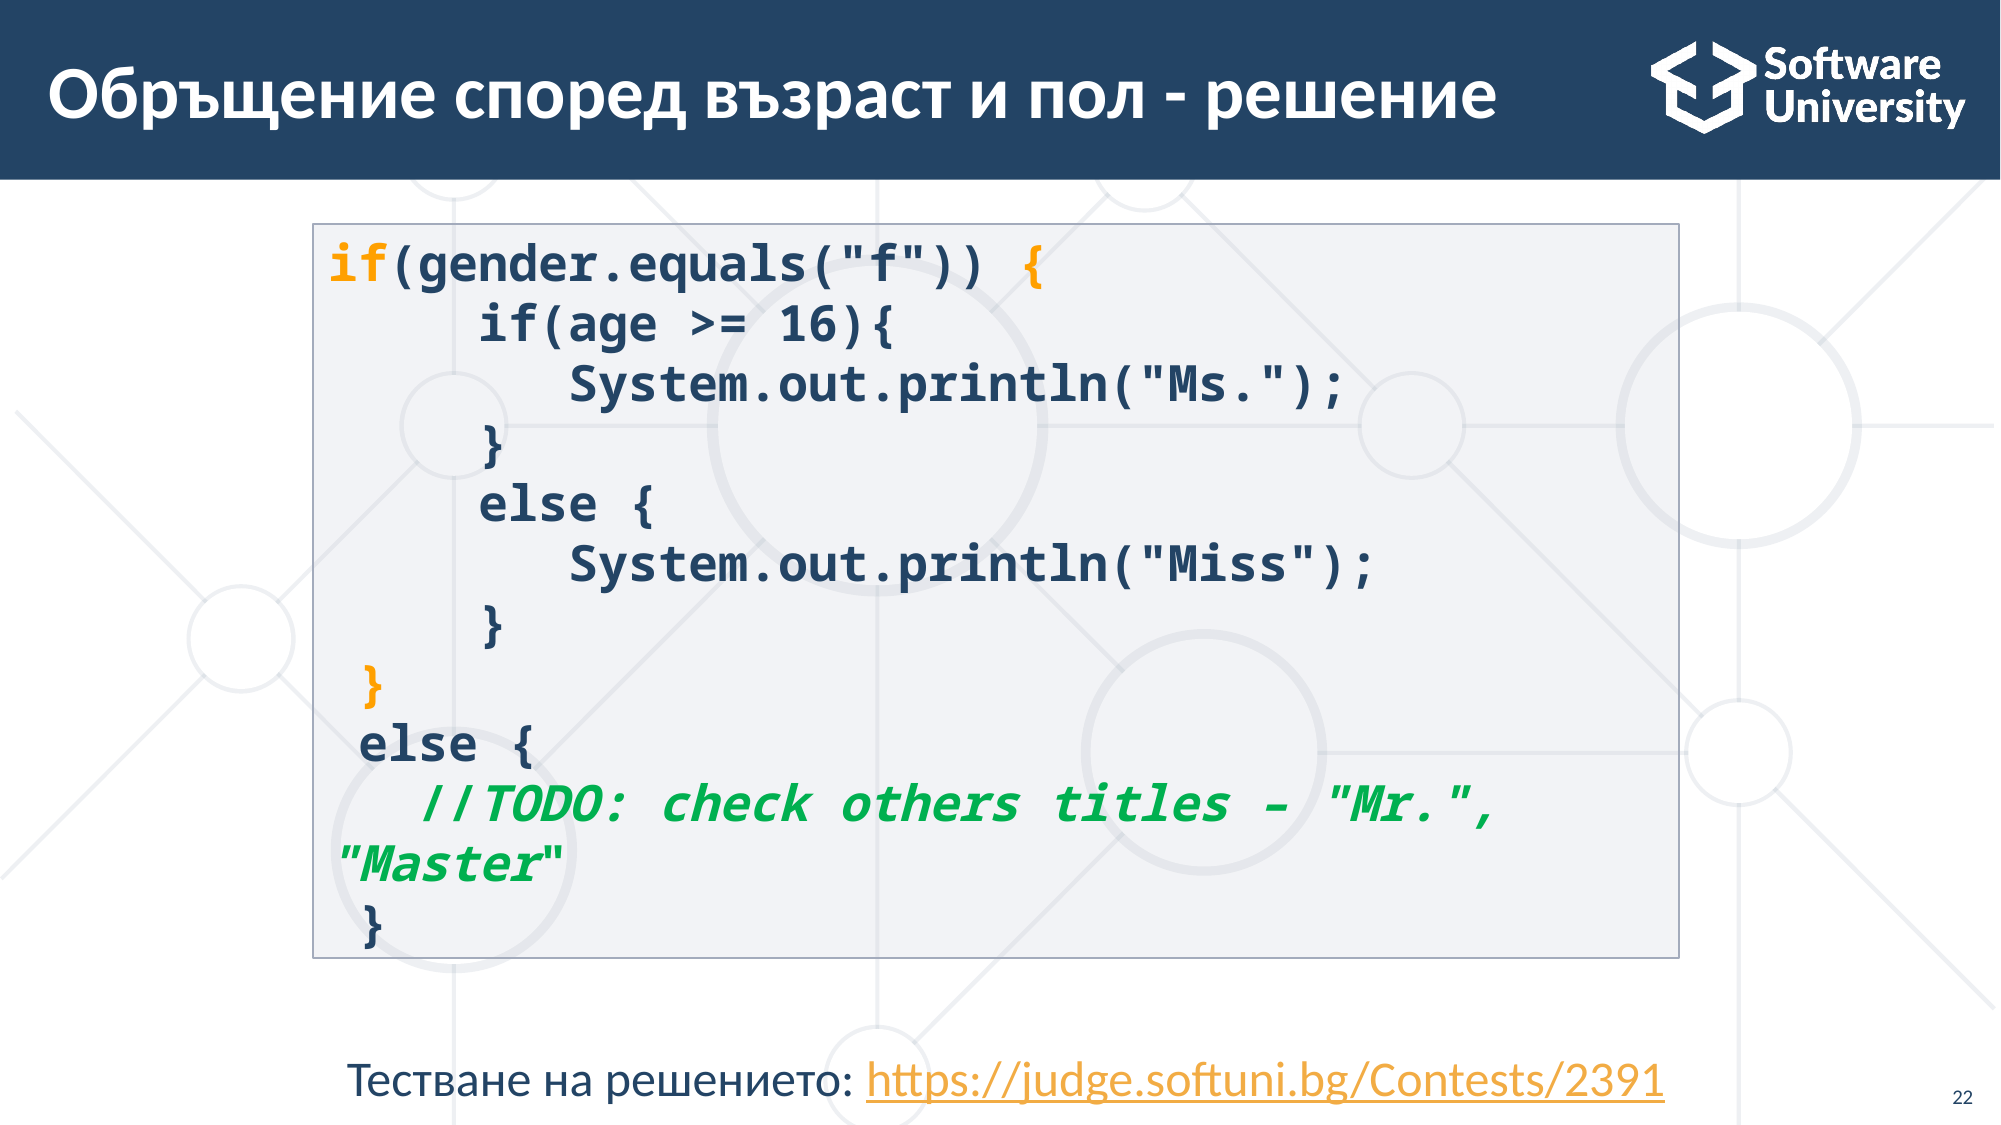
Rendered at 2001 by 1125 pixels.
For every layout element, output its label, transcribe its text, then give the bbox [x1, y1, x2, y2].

picture [1651, 41, 1966, 134]
text_box Тестване на решението: https://judge.softuni.bg/Contests/2391 [118, 1039, 1894, 1115]
title Обръщение според възраст и пол - решение [31, 16, 1625, 162]
text_box if(gender.equals("f")) { if(age >= 16){ System.out.println("Ms."); } else { System.out.println("Miss"); } } else { //TODO: check others titles – "Mr.", "Master" } [313, 223, 1680, 959]
slide_number 22 [1927, 1067, 1989, 1117]
